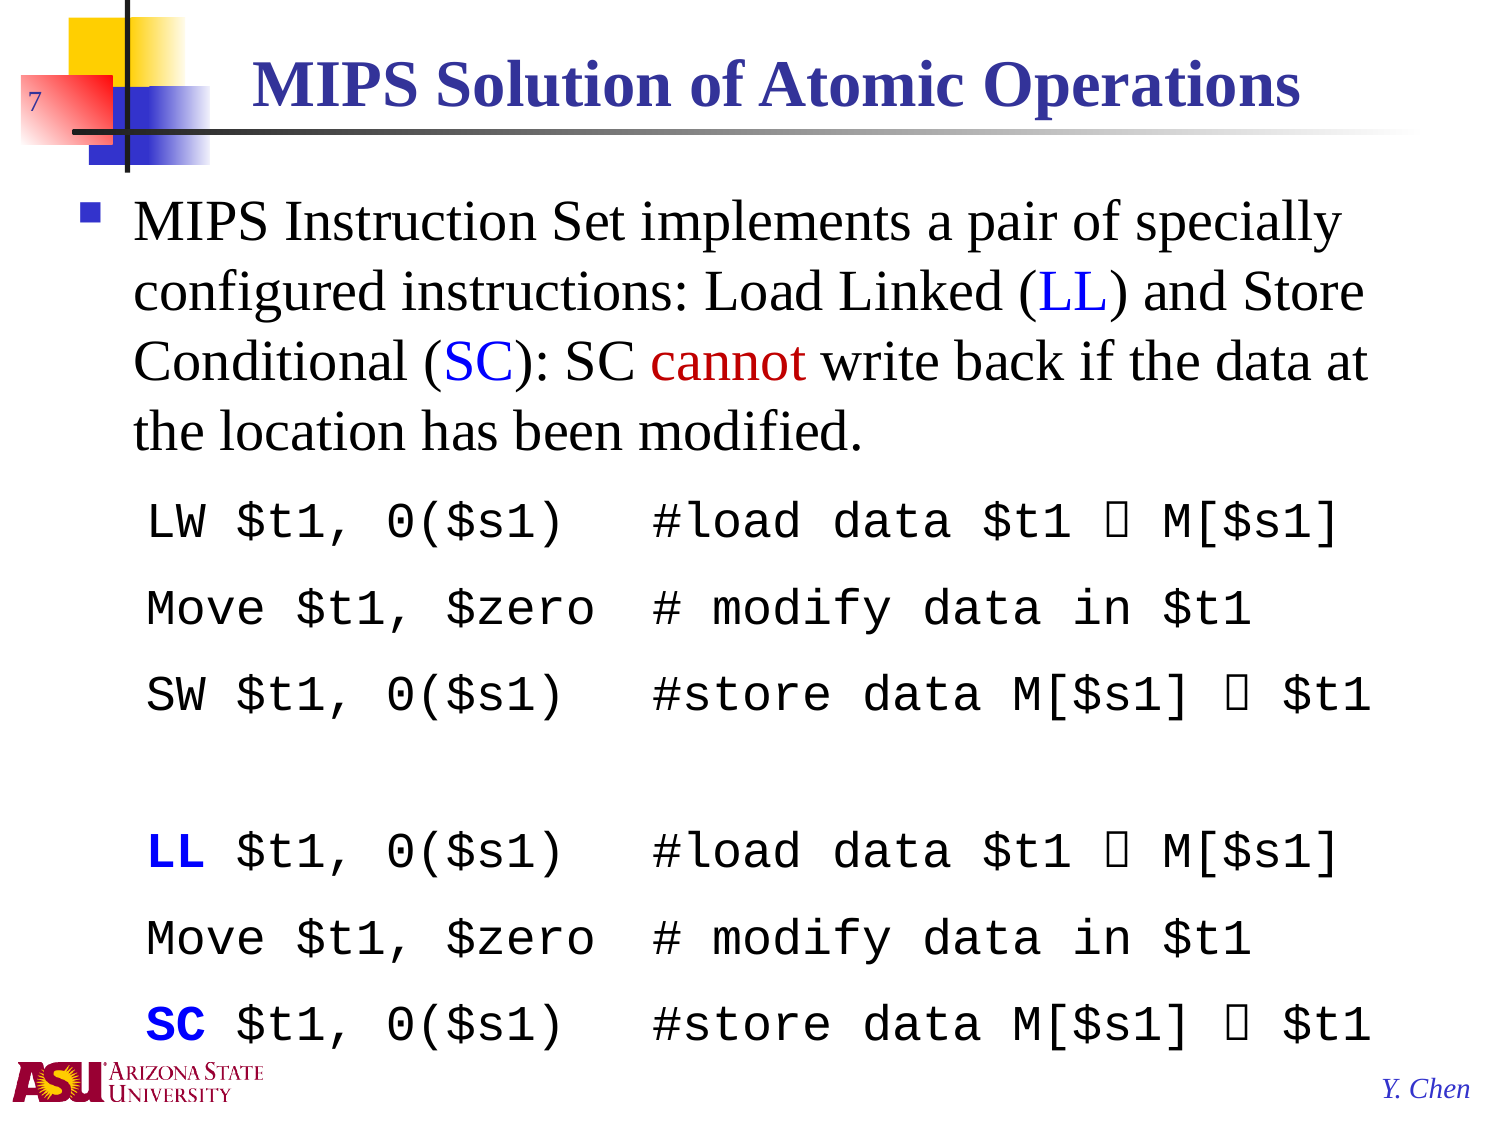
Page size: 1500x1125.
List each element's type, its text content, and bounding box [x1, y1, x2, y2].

text_box LL $t1, 0($s1) #load data $t1  M[$s1] Move $t1, $zero # modify data in $t1 SC $t1, 0($s1) #store data M[$s1]  $t1 [130, 817, 1450, 1059]
text_box LW $t1, 0($s1) #load data $t1  M[$s1] Move $t1, $zero # modify data in $t1 SW $t1, 0($s1) #store data M[$s1]  $t1 [130, 487, 1450, 730]
slide_number 7 [12, 49, 326, 126]
title MIPS Solution of Atomic Operations [237, 24, 1488, 128]
list MIPS Instruction Set implements a pair of specially configured instructions: Load Linked (LL) and Store Conditional (SC): SC cannot write back if the data at the location has been modified. [62, 174, 1432, 438]
picture [12, 1062, 263, 1102]
